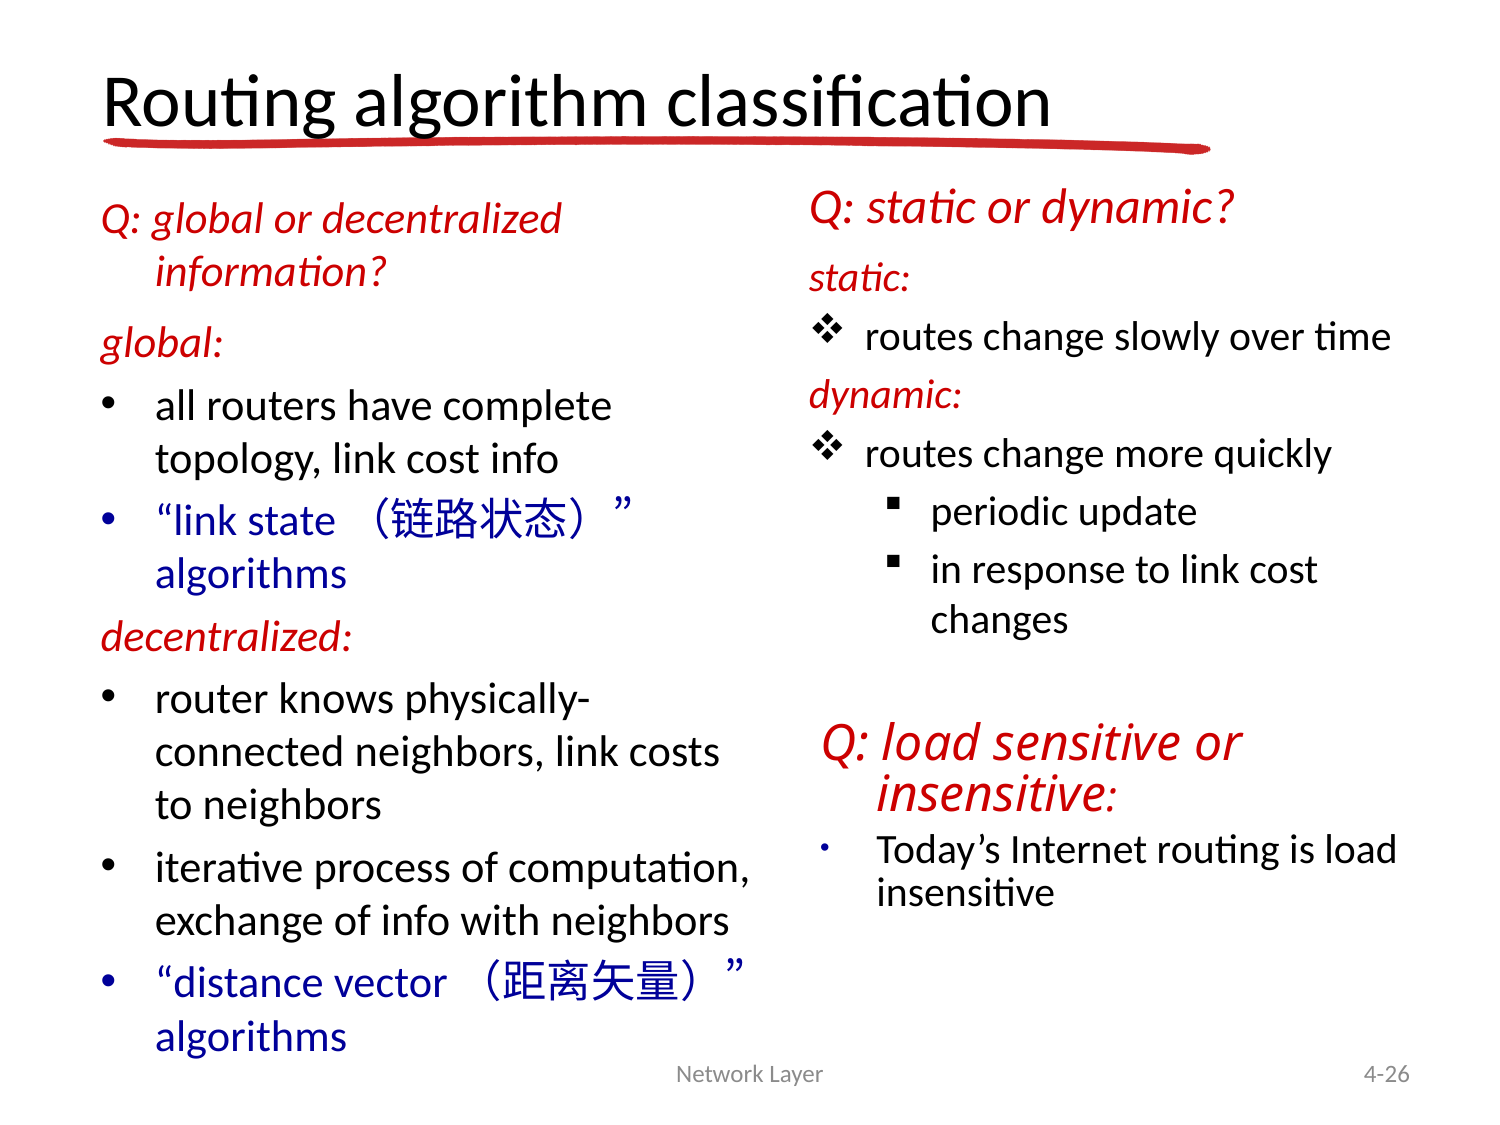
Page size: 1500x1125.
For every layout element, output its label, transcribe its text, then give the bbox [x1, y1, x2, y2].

list Q: global or decentralized information? global: all routers have complete topology, link cost info “link state（链路状态）” algorithms decentralized: router knows physically-connected neighbors, link costs to neighbors iterative process of computation, exchange of info with neighbors “distance vector（距离矢量）” algorithms [85, 181, 778, 1083]
text_box Q: load sensitive or insensitive: Today’s Internet routing is load insensitive [805, 712, 1431, 961]
title Routing algorithm classification [87, 2, 1363, 191]
slide_number 4-26 [1074, 1042, 1425, 1103]
picture [98, 131, 1224, 161]
footer Network Layer [512, 1042, 988, 1103]
list Q: static or dynamic? static: routes change slowly over time dynamic: routes change more quickly periodic update in response to link cost changes [793, 166, 1419, 682]
